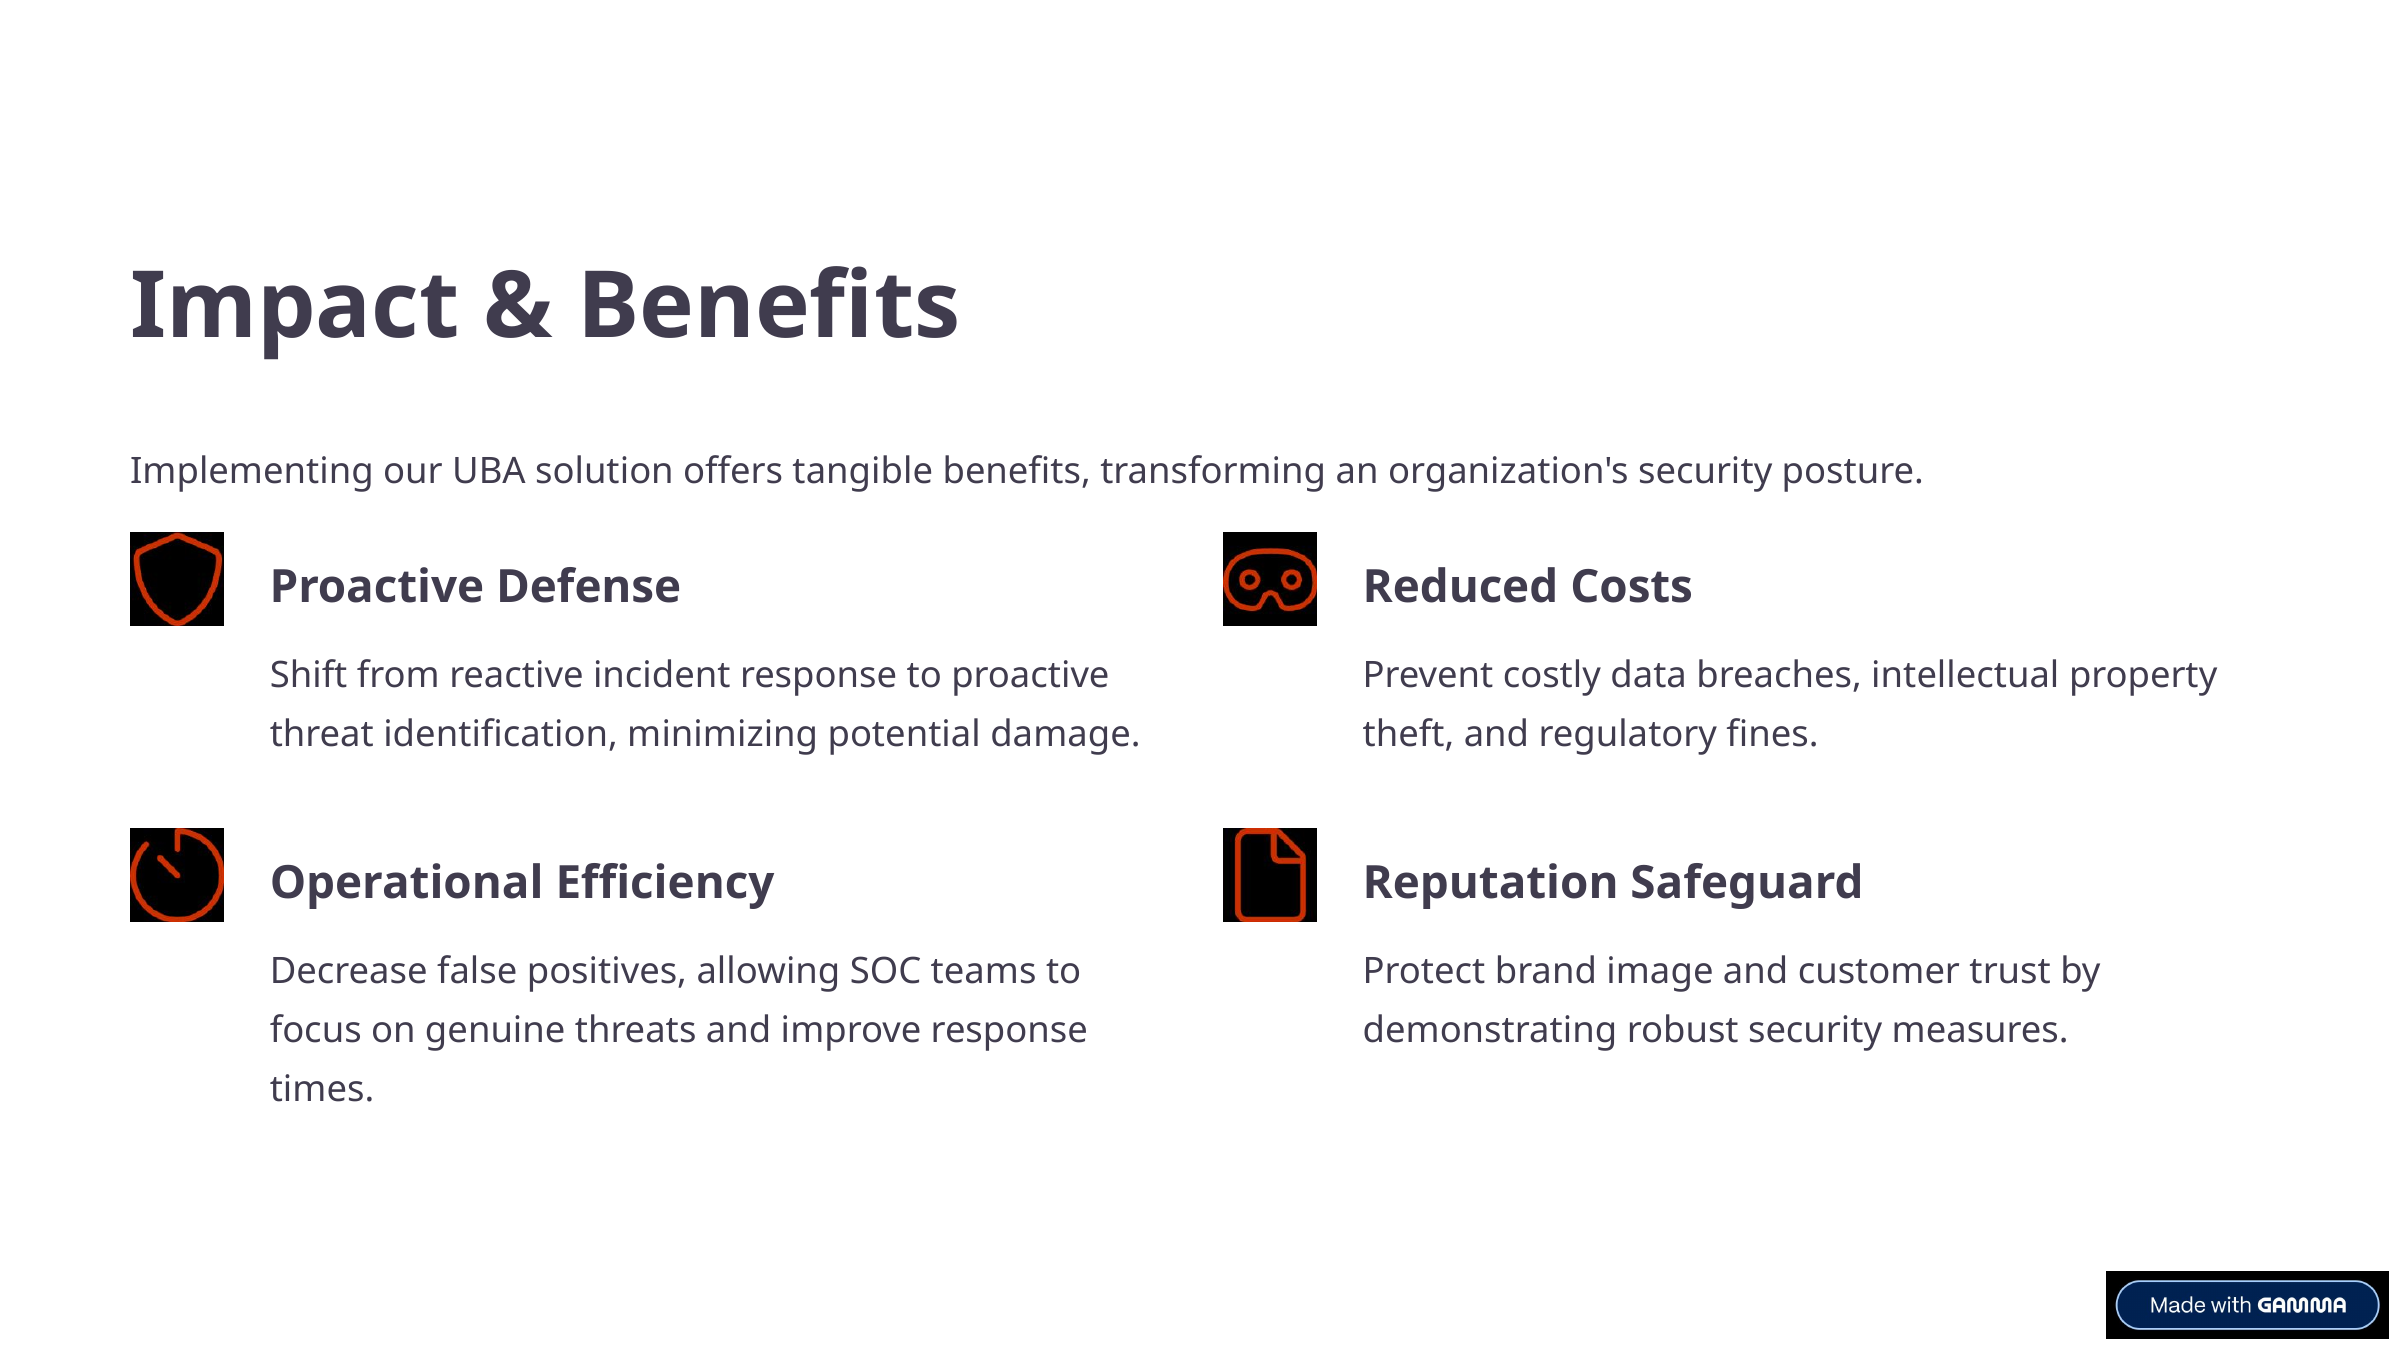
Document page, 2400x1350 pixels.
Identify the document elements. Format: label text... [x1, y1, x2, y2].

text_box Reduced Costs [1362, 554, 1828, 613]
picture [130, 532, 224, 626]
text_box Reputation Safeguard [1362, 850, 1861, 909]
picture [2106, 1271, 2389, 1339]
text_box Decrease false positives, allowing SOC teams to focus on genuine threats and improve response times. [269, 930, 1177, 1110]
text_box Proactive Defense [269, 554, 735, 613]
text_box Prevent costly data breaches, intellectual property theft, and regulatory fines. [1362, 634, 2270, 754]
picture [1223, 828, 1317, 922]
picture [1223, 532, 1317, 626]
text_box Impact & Benefits [130, 240, 1061, 357]
picture [130, 828, 224, 922]
text_box Shift from reactive incident response to proactive threat identification, minimizing potential damage. [269, 634, 1177, 754]
text_box Protect brand image and customer trust by demonstrating robust security measures. [1362, 930, 2270, 1050]
text_box Operational Efficiency [269, 850, 784, 909]
text_box Implementing our UBA solution offers tangible benefits, transforming an organization's security posture. [130, 431, 2270, 491]
